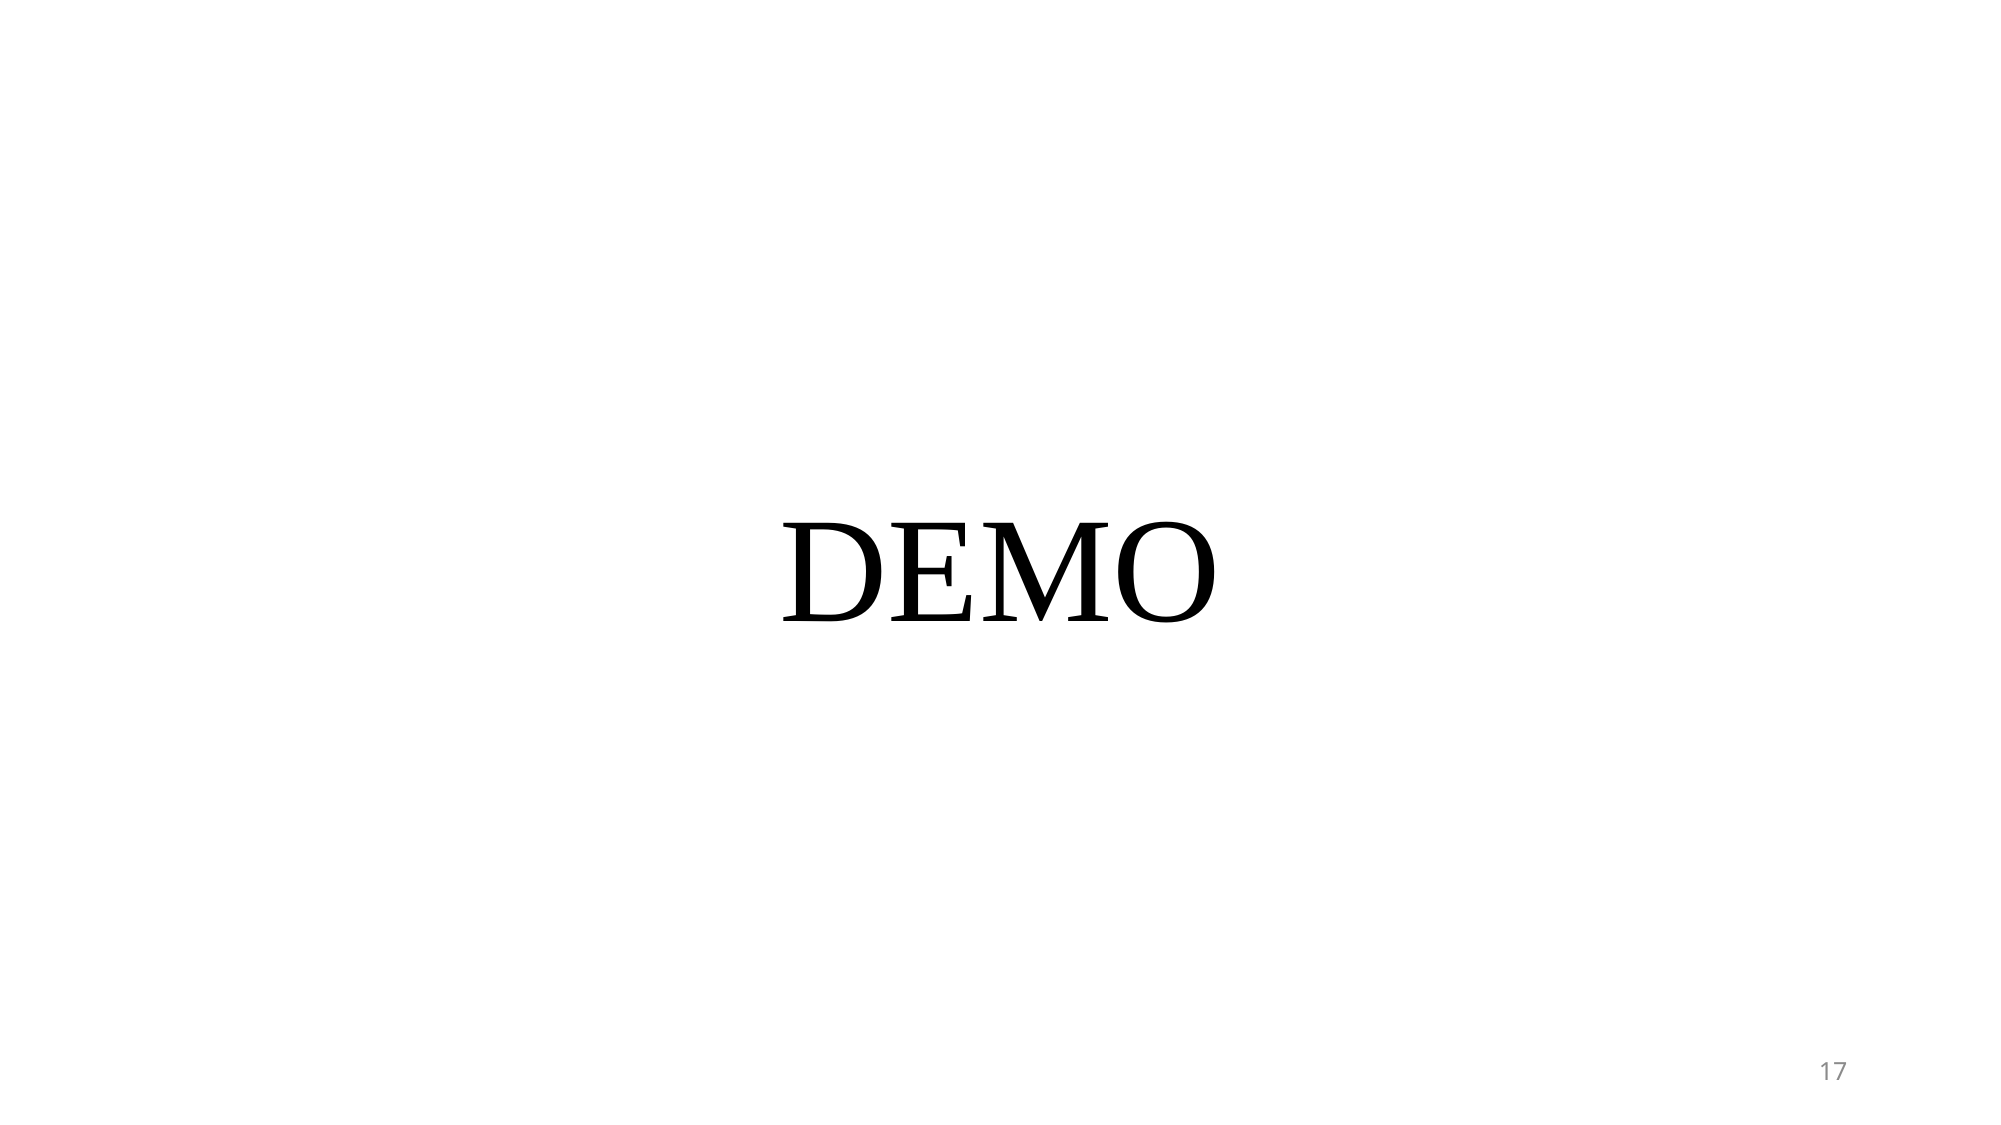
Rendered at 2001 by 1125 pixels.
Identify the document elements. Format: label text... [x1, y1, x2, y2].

text_box DEMO [758, 463, 1242, 659]
slide_number 17 [1412, 1042, 1863, 1103]
